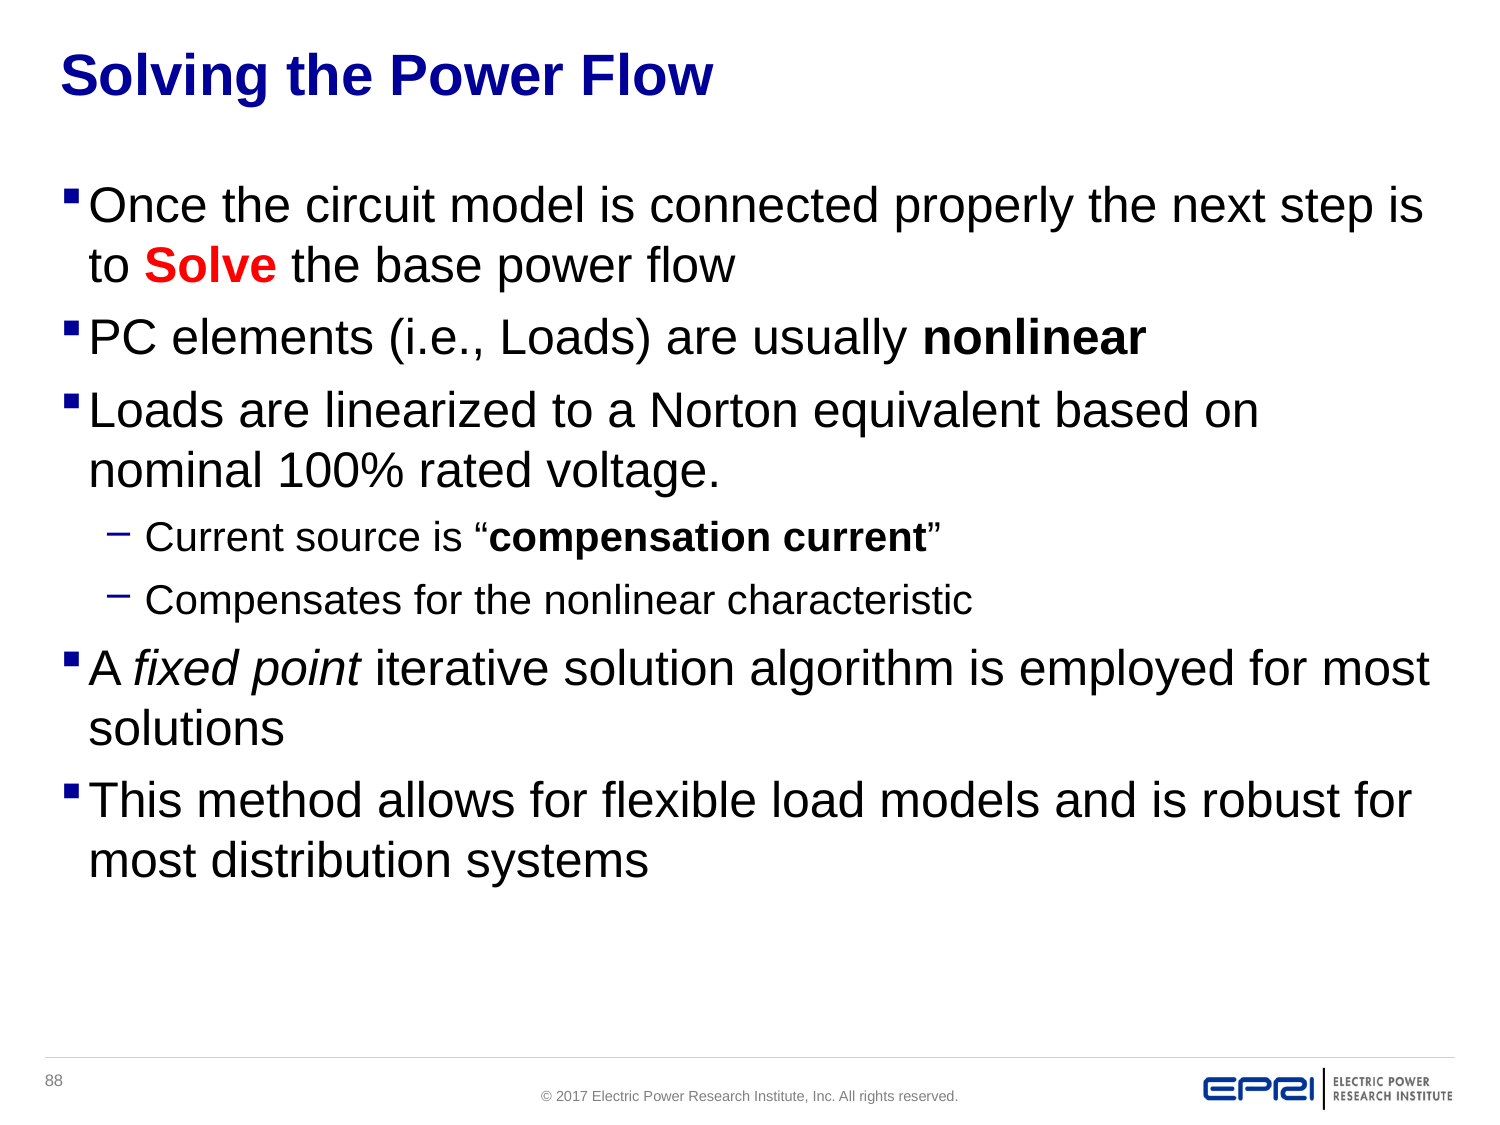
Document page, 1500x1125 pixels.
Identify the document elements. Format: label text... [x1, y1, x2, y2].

picture [1200, 1064, 1455, 1113]
list Once the circuit model is connected properly the next step is to Solve the base power flow PC elements (i.e., Loads) are usually nonlinear Loads are linearized to a Norton equivalent based on nominal 100% rated voltage. Current source is “compensation current” Compensates for the nonlinear characteristic A fixed point iterative solution algorithm is employed for most solutions This method allows for flexible load models and is robust for most distribution systems [44, 164, 1456, 1051]
title Solving the Power Flow [44, 29, 1456, 151]
